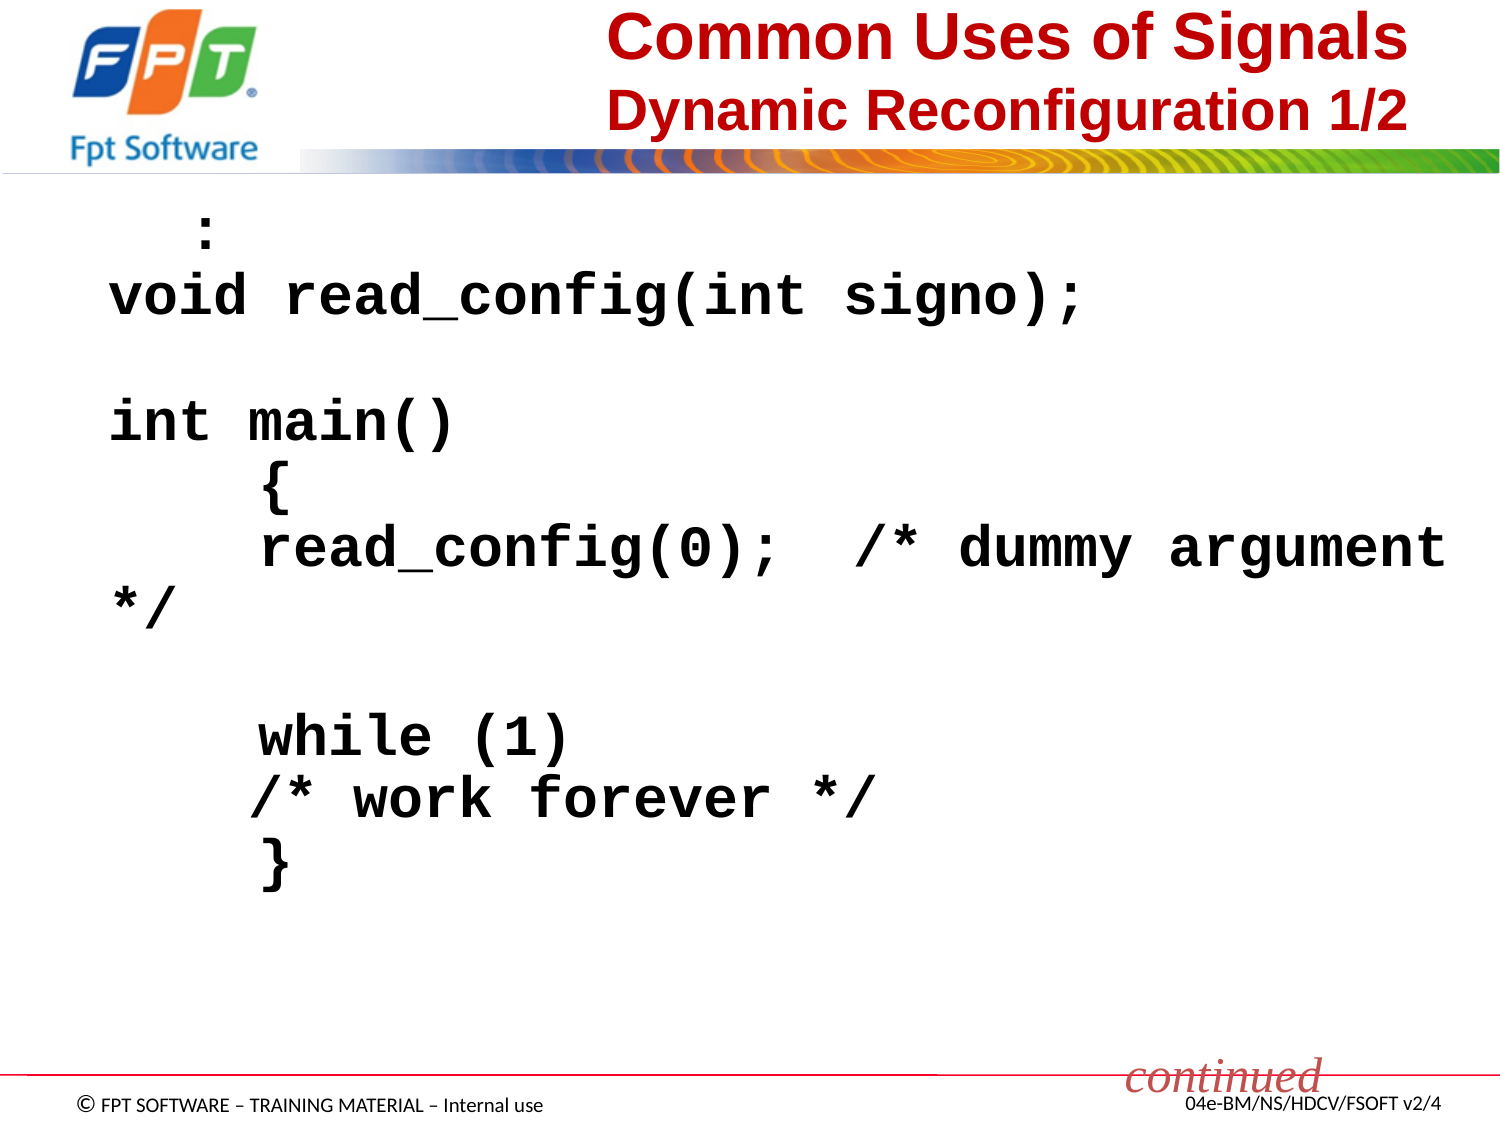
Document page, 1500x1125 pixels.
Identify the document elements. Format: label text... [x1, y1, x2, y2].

list : void read_config(int signo); int main() { read_config(0); /* dummy argument */ while (1) /* work forever */ } [37, 184, 1500, 1001]
picture [0, 8, 1500, 300]
text_box continued [1109, 1034, 1338, 1110]
title Common Uses of Signals Dynamic Reconfiguration 1/2 [74, 0, 1426, 151]
